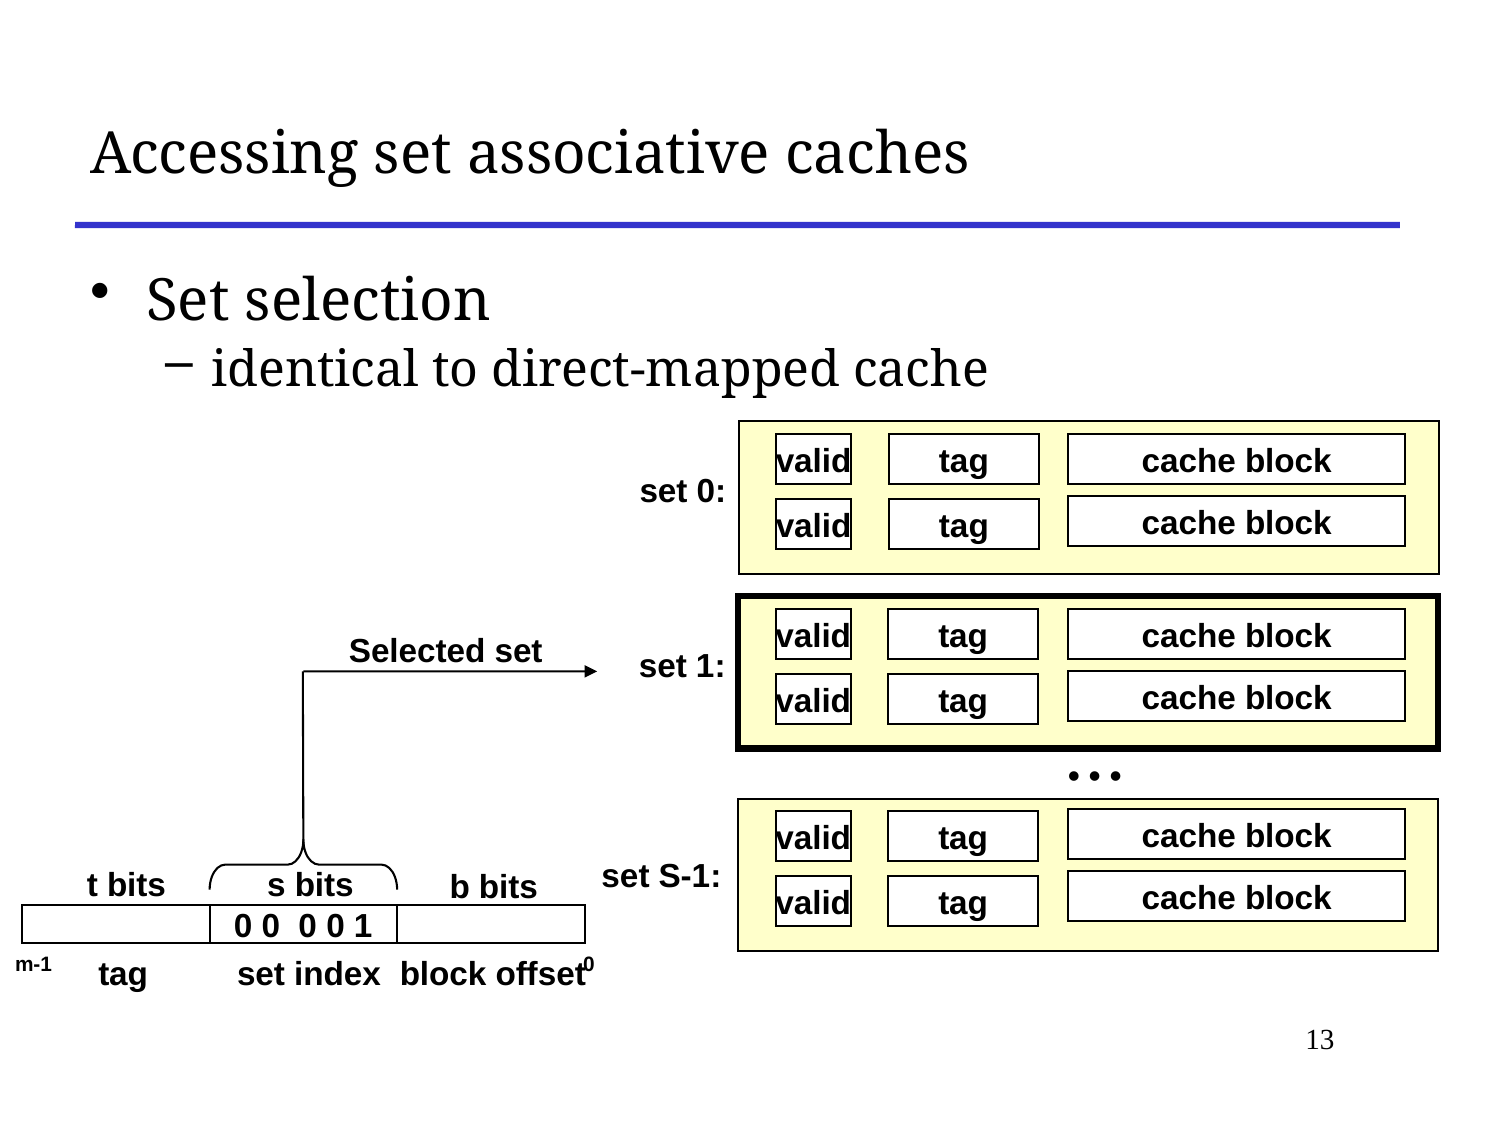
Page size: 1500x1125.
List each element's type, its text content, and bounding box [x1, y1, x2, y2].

title Accessing set associative caches [75, 75, 1400, 225]
list Set selection identical to direct-mapped cache [75, 262, 1438, 413]
slide_number 13 [1137, 1012, 1351, 1088]
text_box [0, 421, 1439, 1001]
